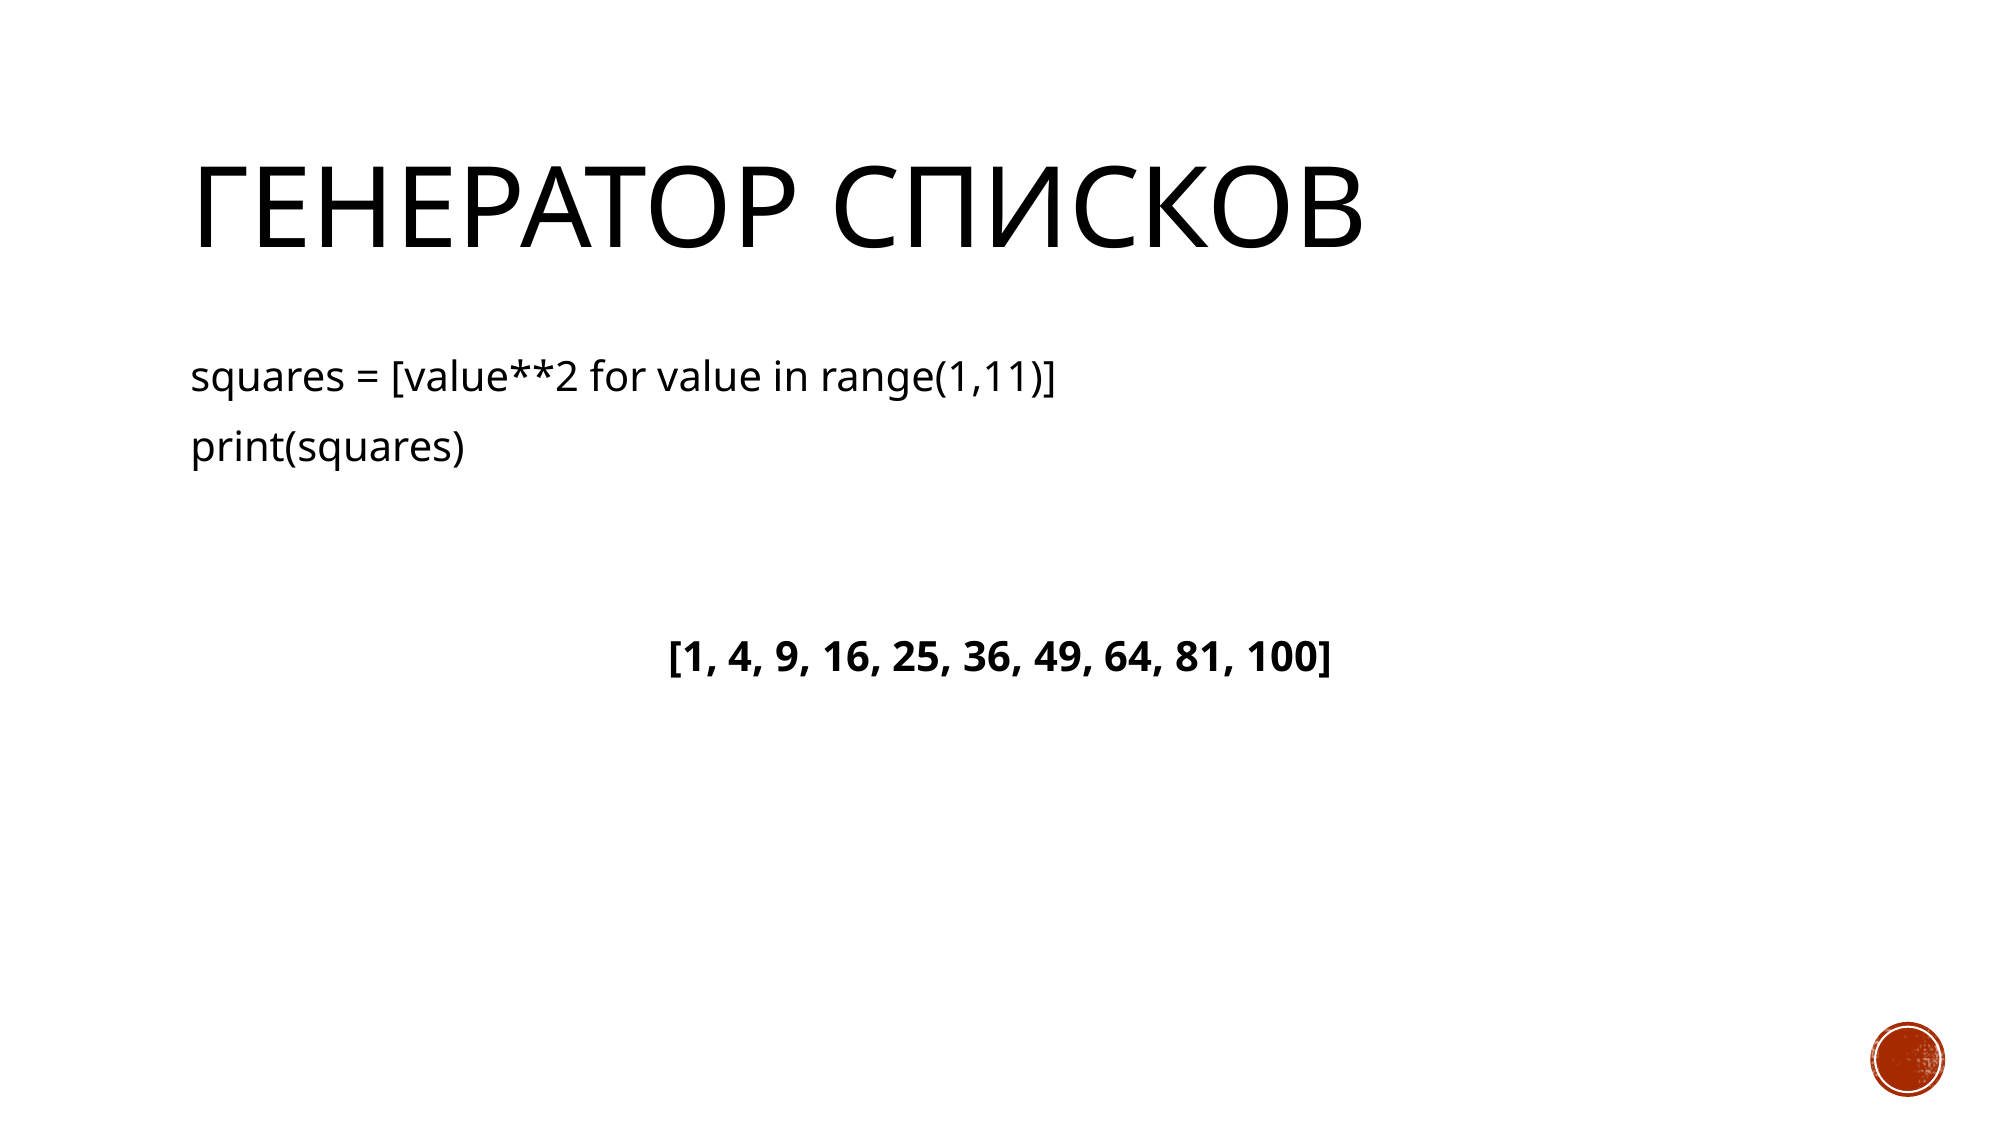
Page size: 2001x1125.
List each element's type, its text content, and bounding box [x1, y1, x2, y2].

list squares = [value**2 for value in range(1,11)] print(squares) [1, 4, 9, 16, 25, 36, 49, 64, 81, 100] [175, 348, 1826, 729]
title Генератор списков [175, 79, 1826, 344]
